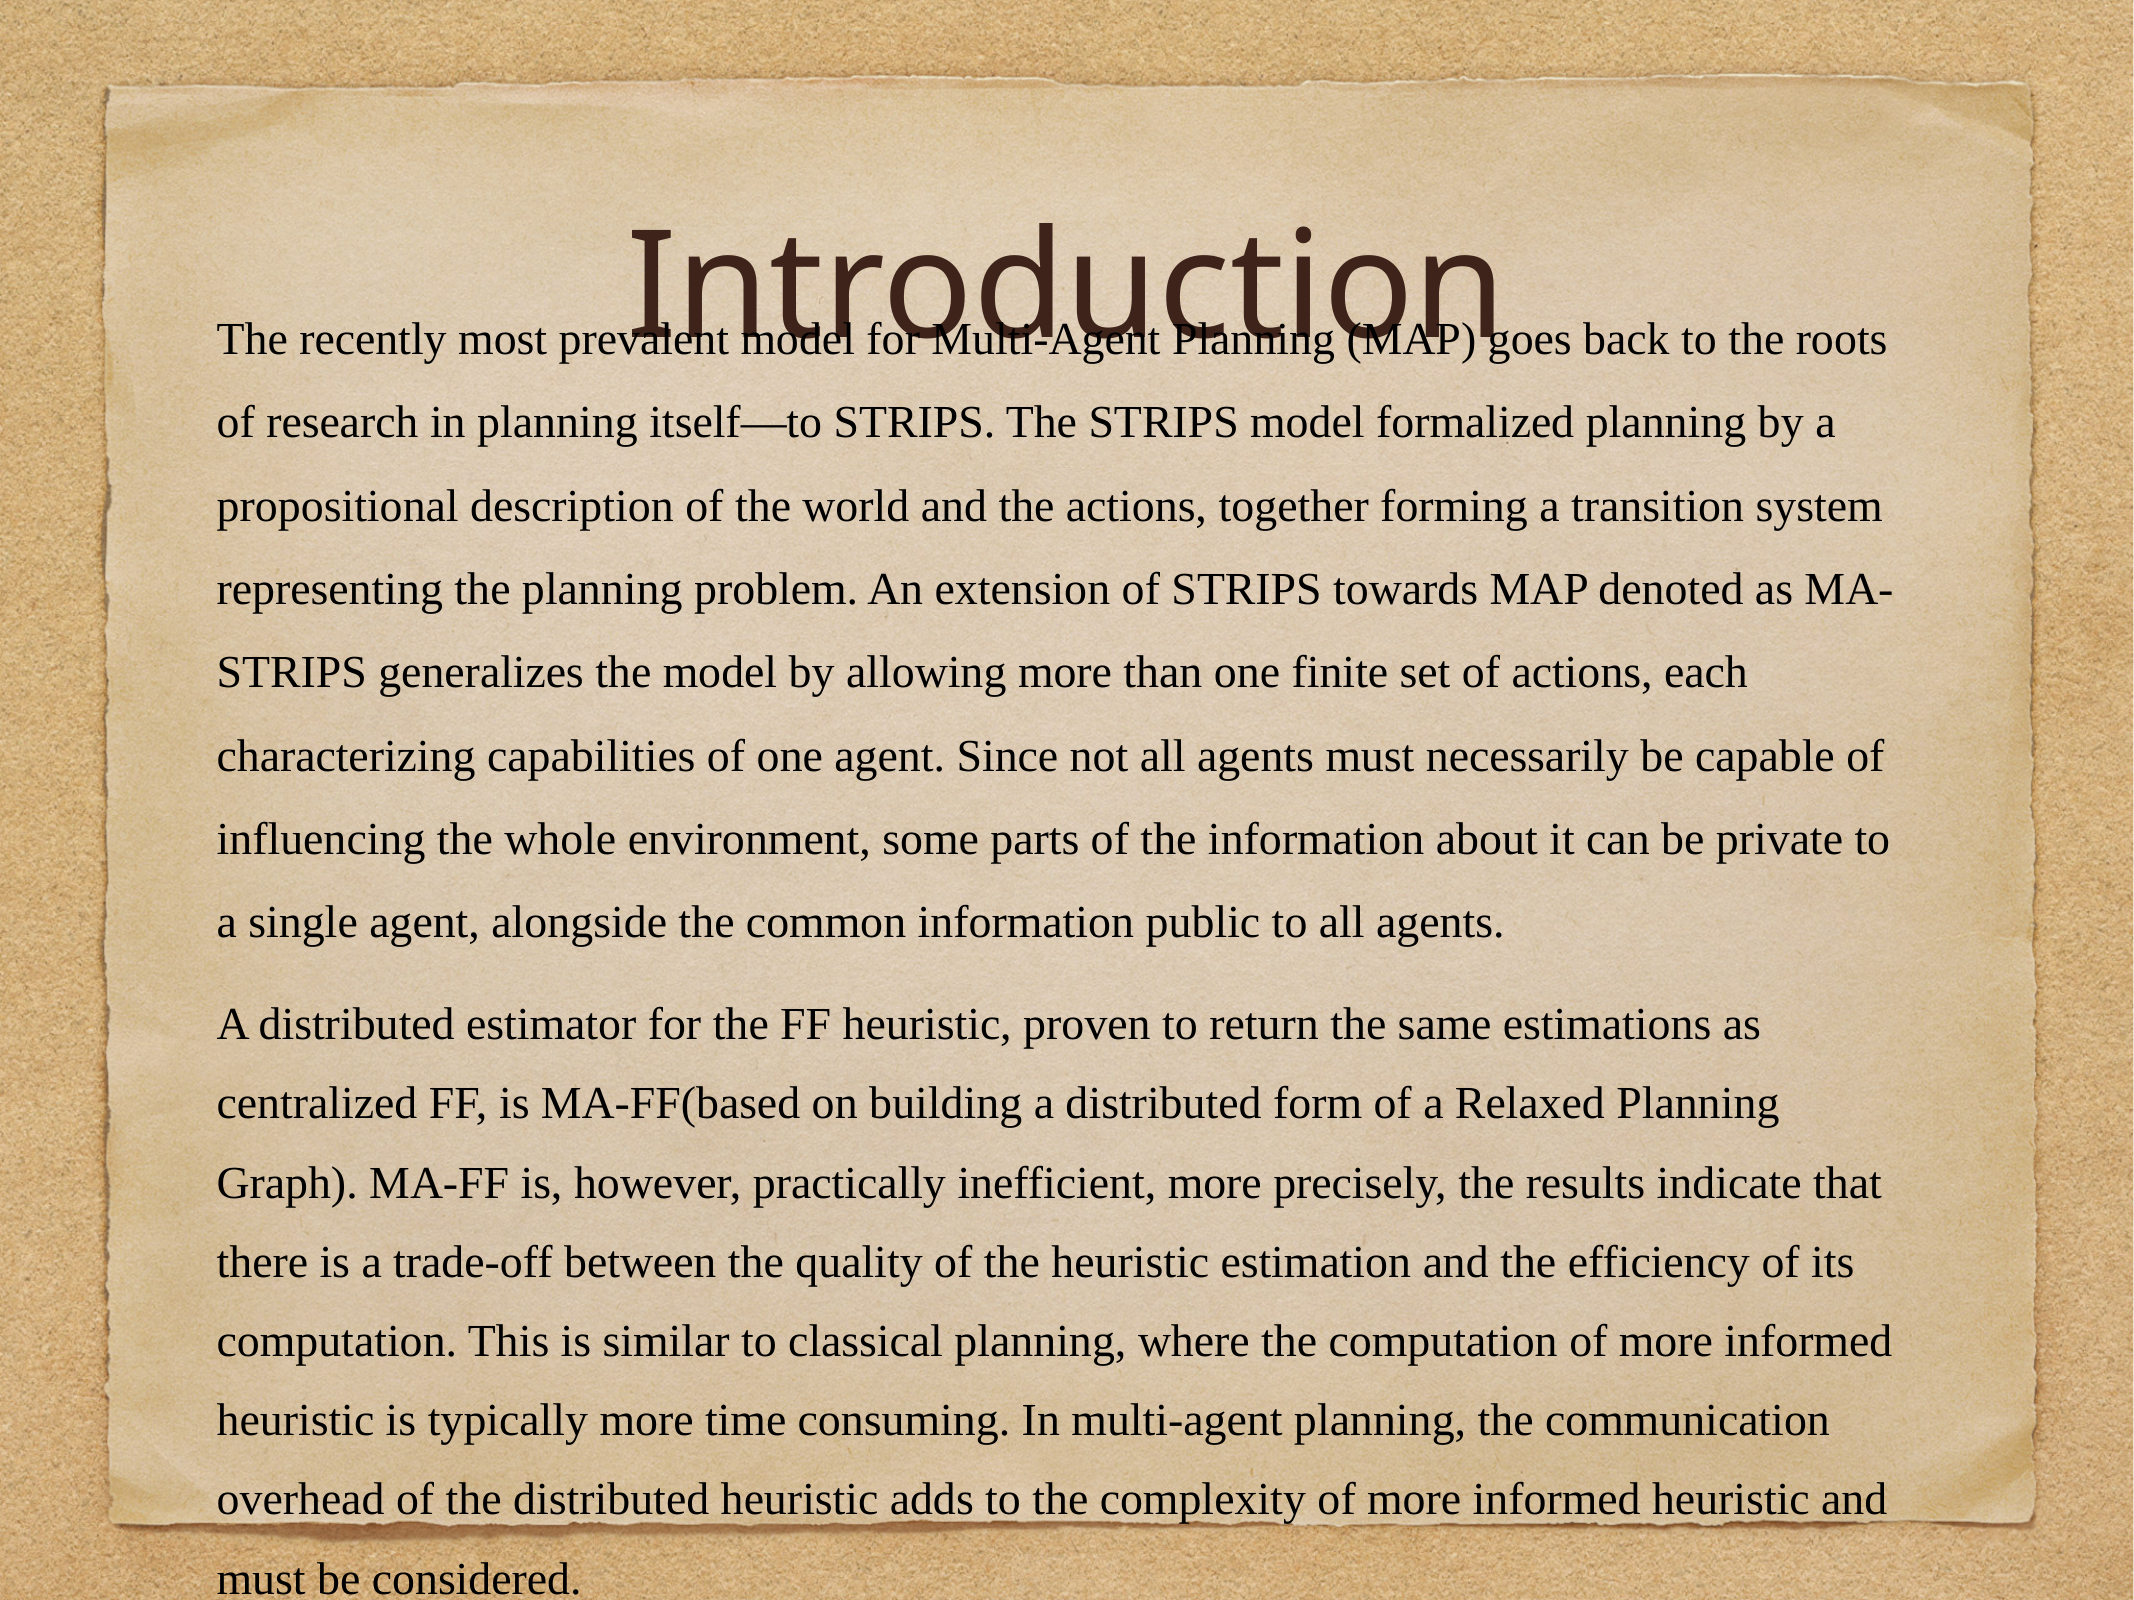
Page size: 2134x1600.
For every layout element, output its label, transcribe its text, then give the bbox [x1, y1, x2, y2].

picture [0, 0, 2134, 1600]
title Introduction [207, 103, 1926, 451]
list The recently most prevalent model for Multi-Agent Planning (MAP) goes back to the roots of research in planning itself—to STRIPS. The STRIPS model formalized planning by a propositional description of the world and the actions, together forming a transition system representing the planning problem. An extension of STRIPS towards MAP denoted as MA-STRIPS generalizes the model by allowing more than one finite set of actions, each characterizing capabilities of one agent. Since not all agents must necessarily be capable of influencing the whole environment, some parts of the information about it can be private to a single agent, alongside the common information public to all agents. A distributed estimator for the FF heuristic, proven to return the same estimations as centralized FF, is MA-FF(based on building a distributed form of a Relaxed Planning Graph). MA-FF is, however, practically inefficient, more precisely, the results indicate that there is a trade-off between the quality of the heuristic estimation and the efficiency of its computation. This is similar to classical planning, where the computation of more informed heuristic is typically more time consuming. In multi-agent planning, the communication overhead of the distributed heuristic adds to the complexity of more informed heuristic and must be considered. [207, 461, 1926, 1422]
